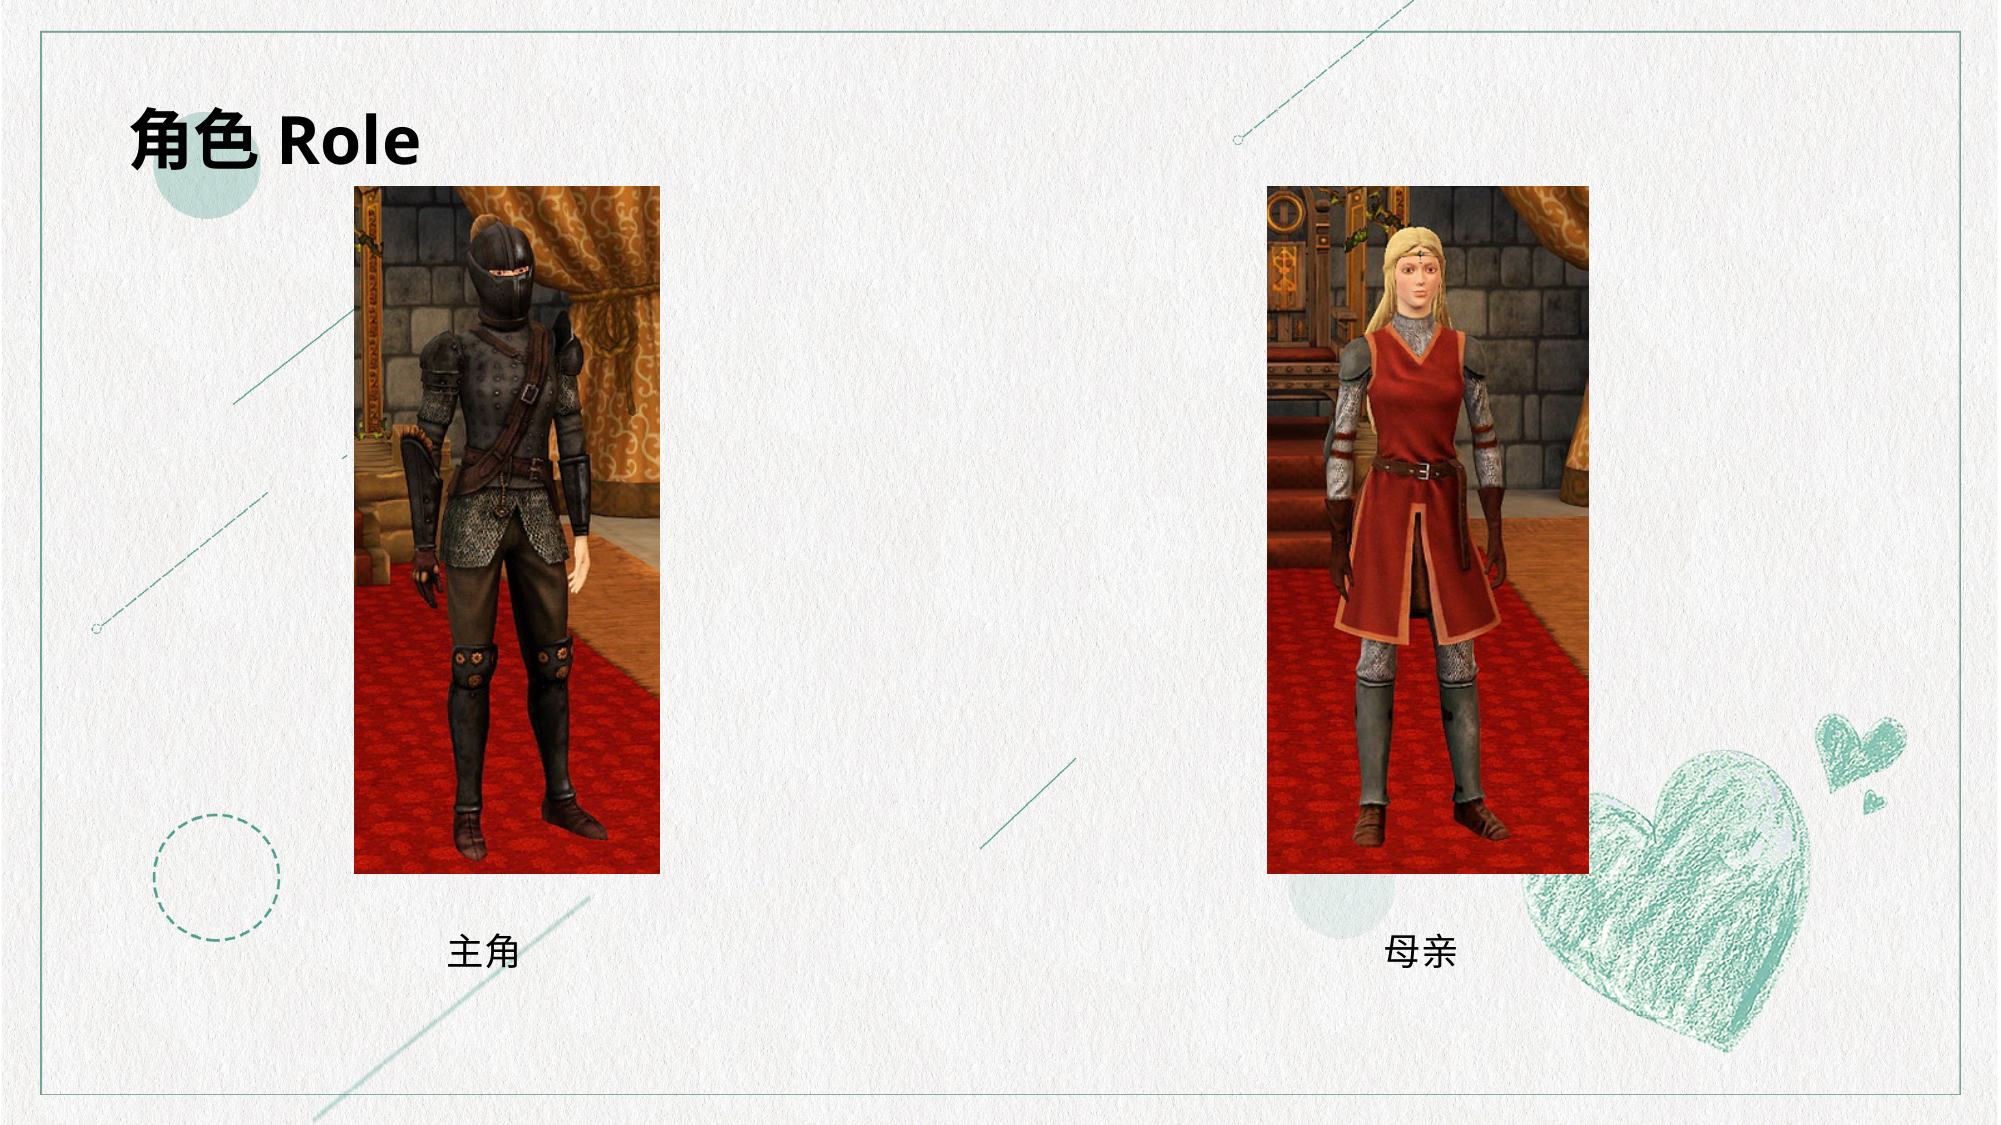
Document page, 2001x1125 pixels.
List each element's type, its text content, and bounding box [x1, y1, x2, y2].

text_box 母亲 [1368, 898, 1488, 981]
text_box 角色Role [112, 50, 1094, 185]
text_box 主角 [431, 898, 551, 981]
picture [1, 0, 1998, 1125]
